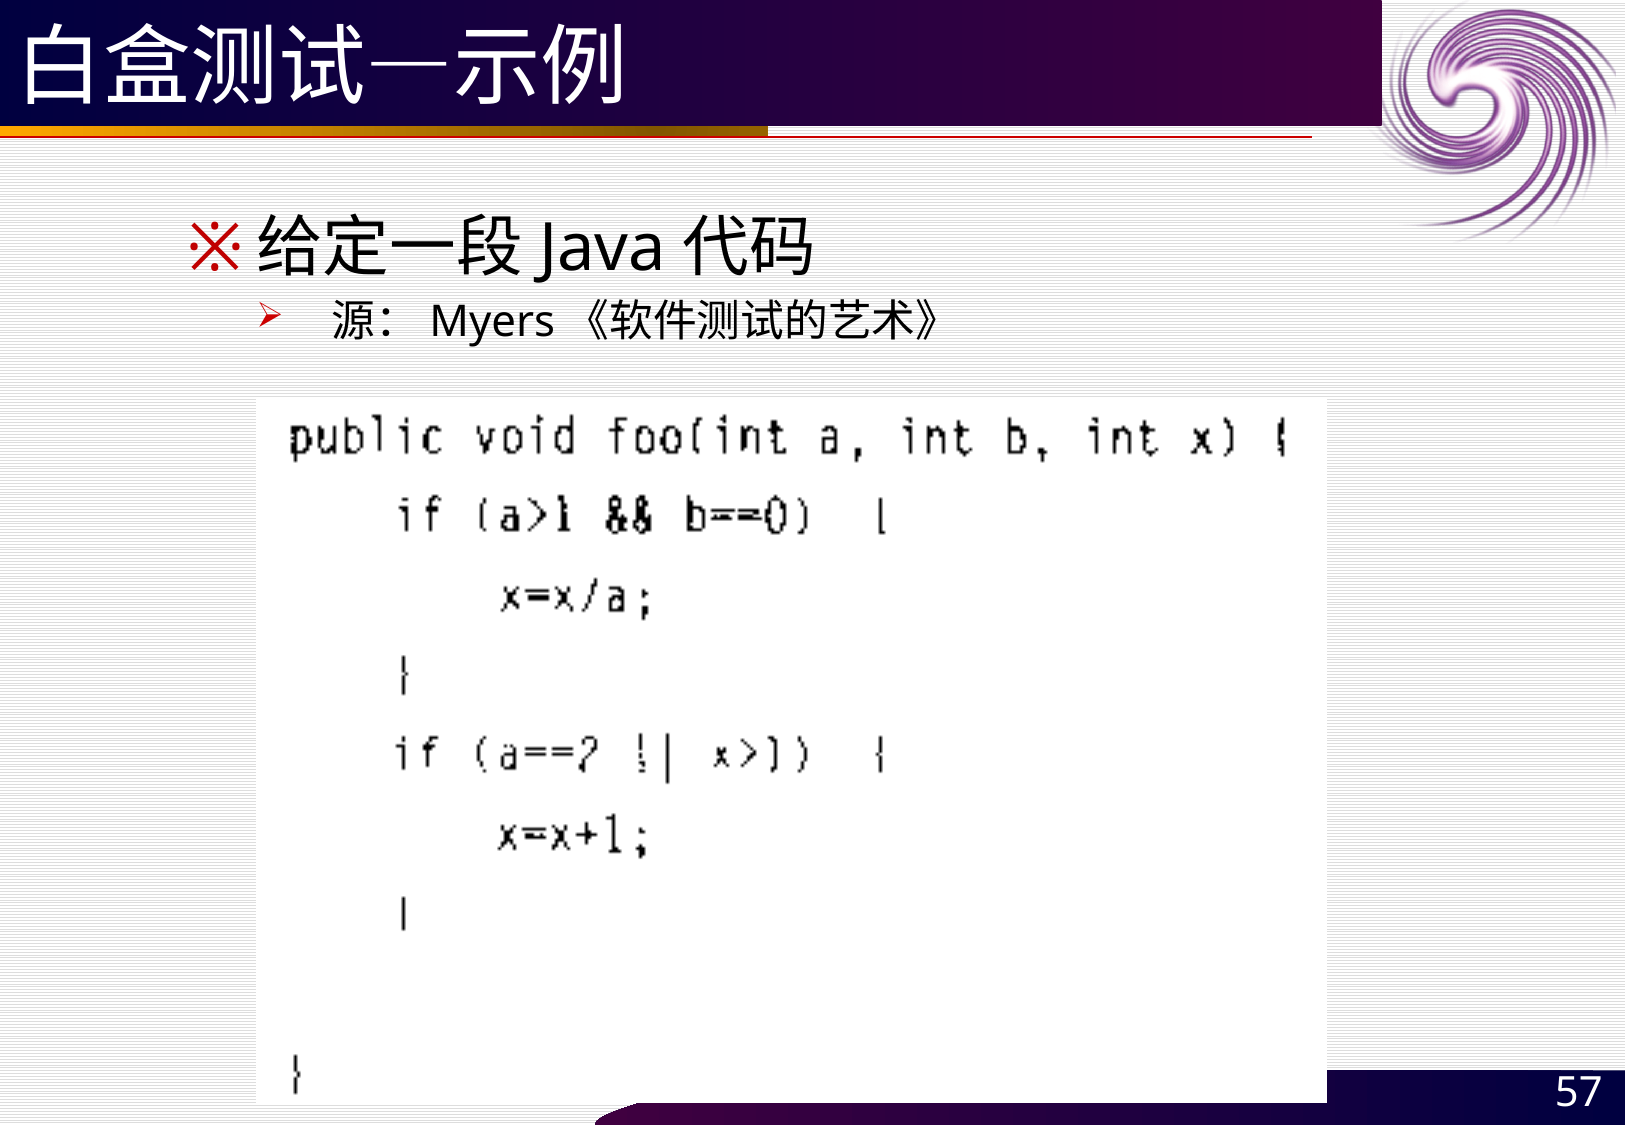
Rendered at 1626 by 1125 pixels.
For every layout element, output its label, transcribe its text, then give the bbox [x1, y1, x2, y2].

slide_number 57 [1474, 1069, 1619, 1125]
title 白盒测试—示例 [0, 0, 1382, 126]
list 给定一段Java代码 源：Myers《软件测试的艺术》 [159, 196, 1493, 360]
picture [256, 399, 1327, 1103]
picture [1362, 0, 1616, 244]
